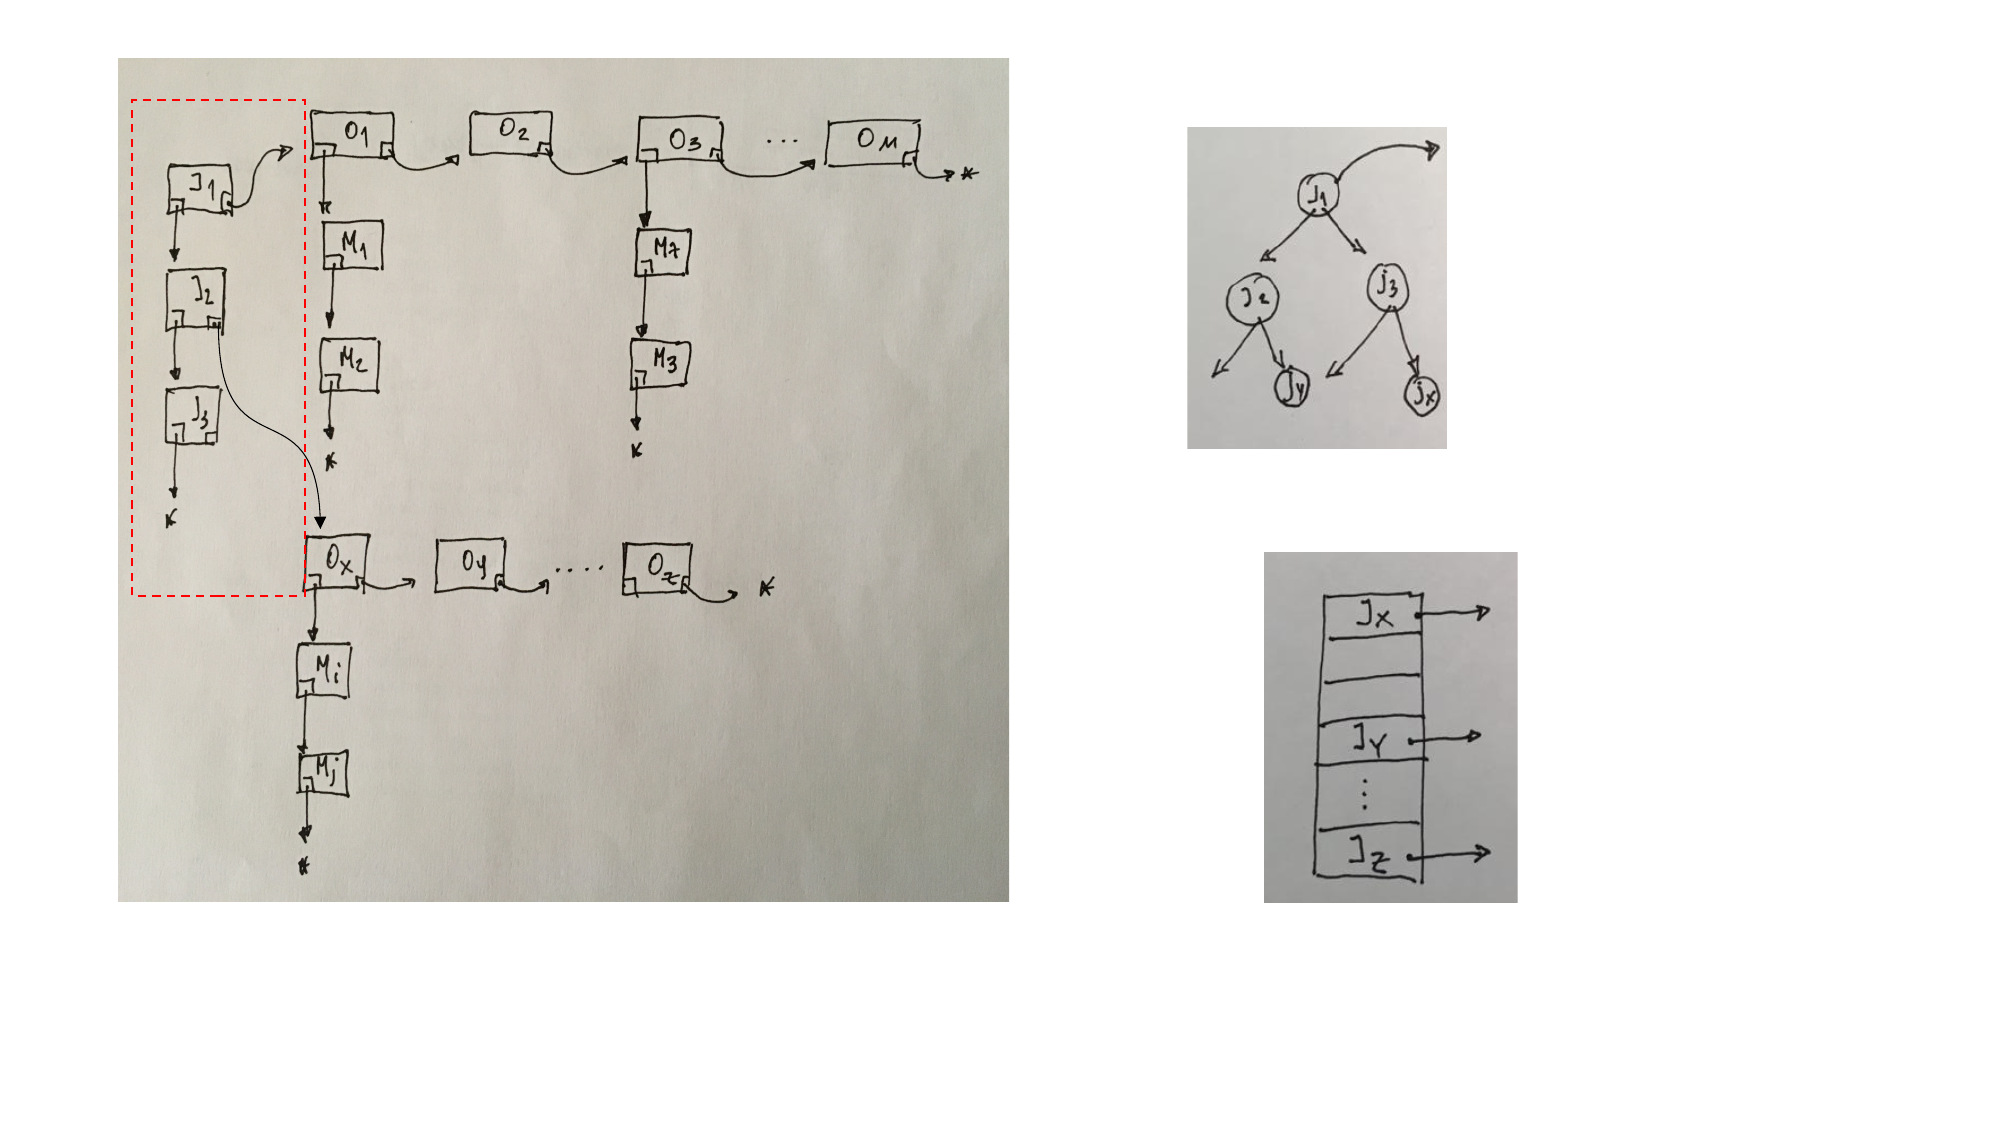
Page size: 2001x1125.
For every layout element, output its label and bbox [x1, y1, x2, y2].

text_box [167, 376, 372, 479]
picture [1156, 127, 1478, 449]
picture [1215, 552, 1566, 903]
picture [118, 58, 1010, 902]
